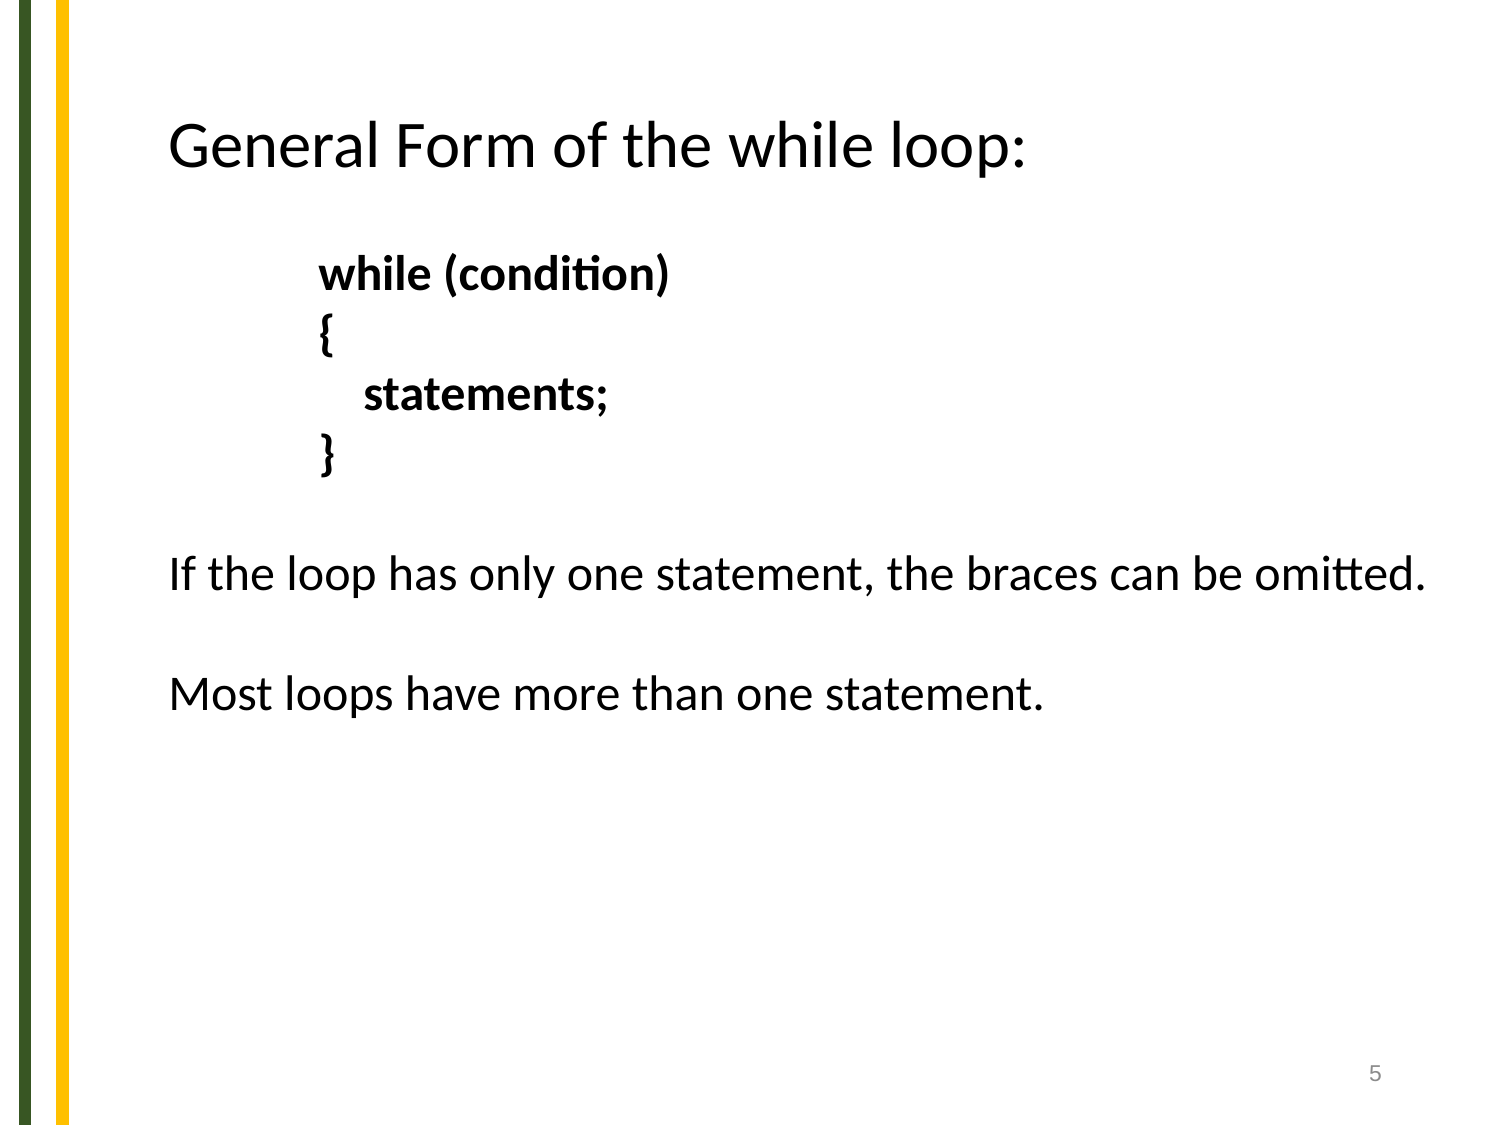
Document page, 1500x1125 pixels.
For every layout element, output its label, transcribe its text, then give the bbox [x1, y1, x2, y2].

text_box General Form of the while loop: while (condition) { statements; } If the loop has only one statement, the braces can be omitted. Most loops have more than one statement. [153, 93, 1443, 789]
slide_number 5 [1059, 1042, 1397, 1103]
